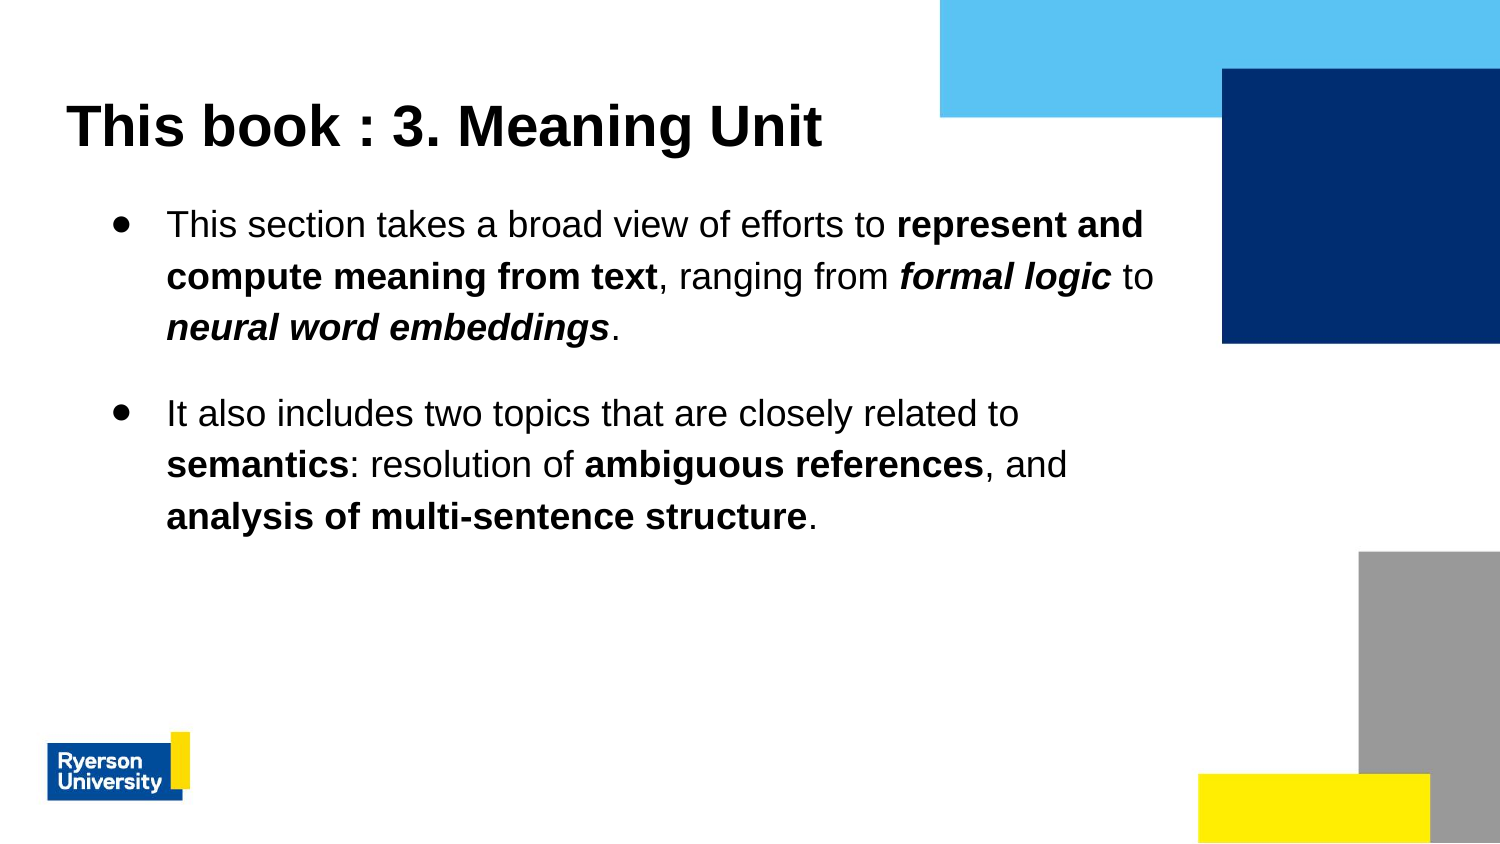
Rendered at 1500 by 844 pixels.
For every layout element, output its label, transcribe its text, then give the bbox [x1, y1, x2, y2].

picture [0, 0, 1500, 844]
title This book : 3. Meaning Unit [51, 72, 926, 167]
list This section takes a broad view of efforts to represent and compute meaning from text, ranging from formal logic to neural word embeddings. It also includes two topics that are closely related to semantics: resolution of ambiguous references, and analysis of multi-sentence structure. [76, 178, 1221, 666]
